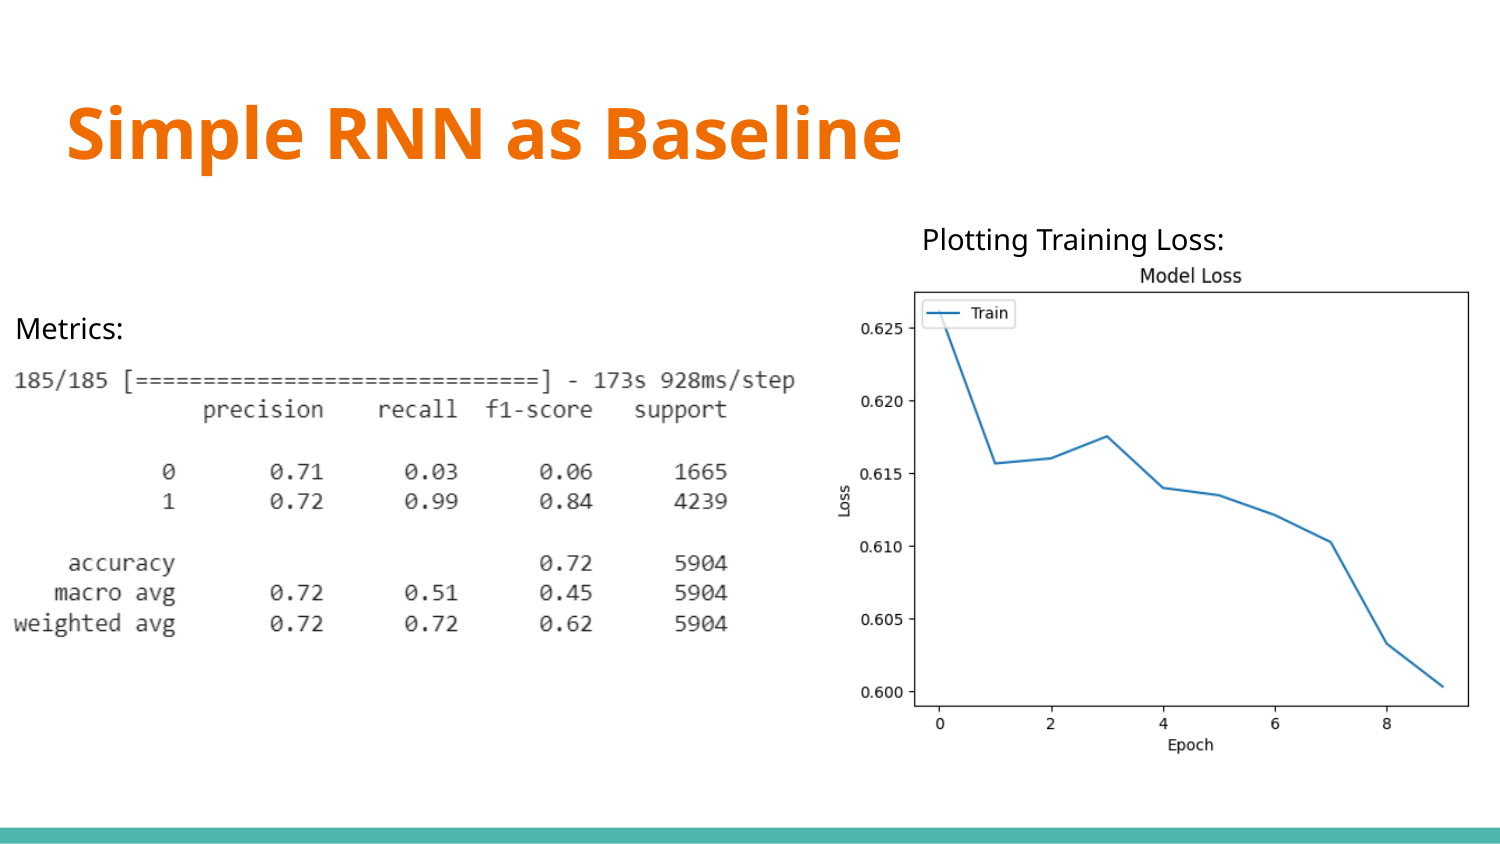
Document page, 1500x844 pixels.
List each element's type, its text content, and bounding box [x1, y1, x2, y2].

title Simple RNN as Baseline [51, 72, 1449, 189]
picture [0, 256, 1478, 765]
text_box Plotting Training Loss: [906, 206, 1449, 254]
text_box Metrics: [0, 295, 262, 359]
